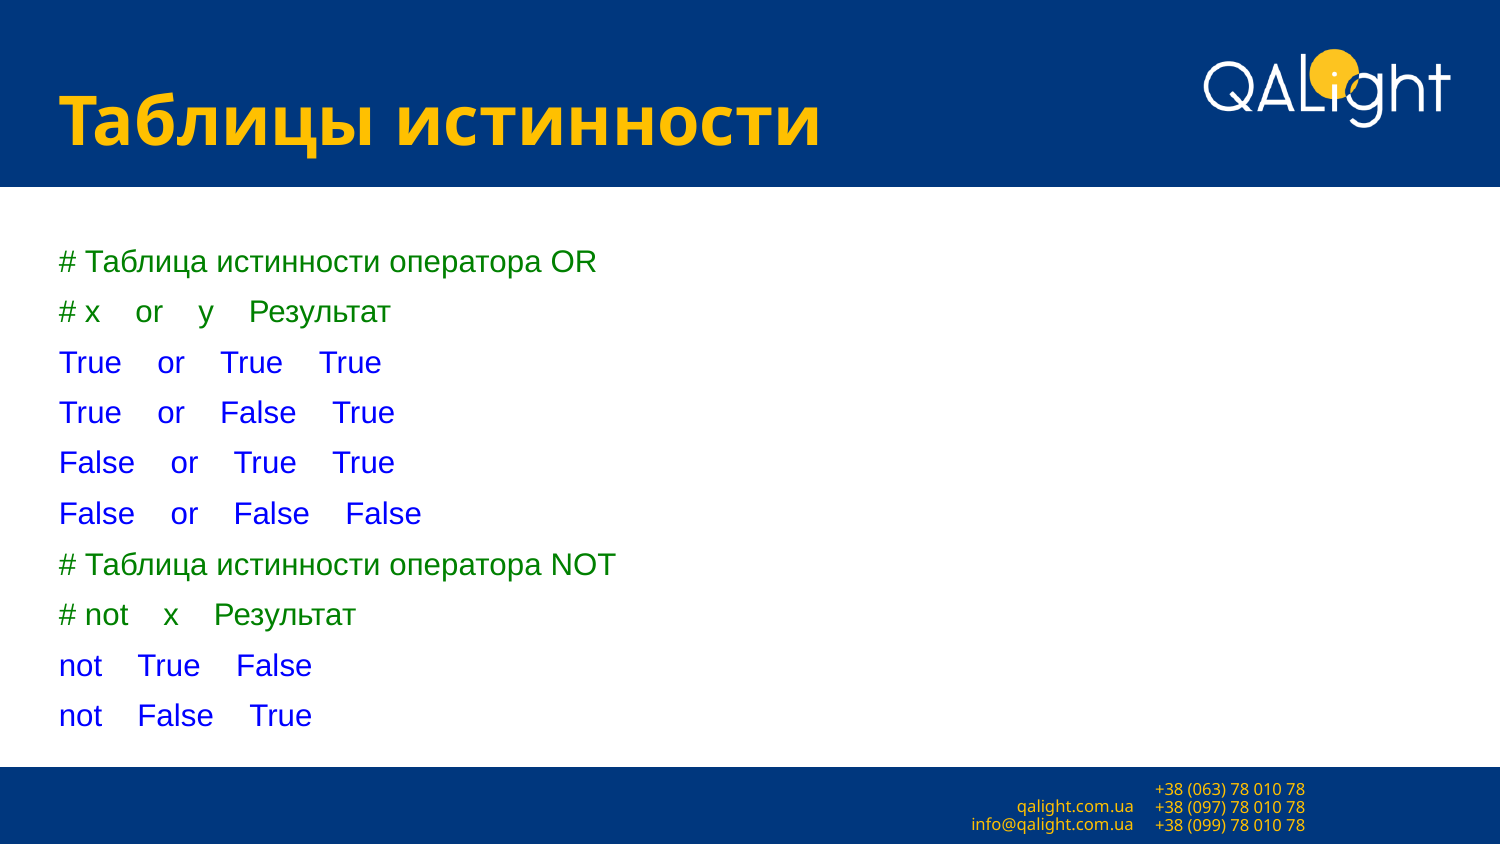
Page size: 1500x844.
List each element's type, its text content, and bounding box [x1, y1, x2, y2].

picture [1200, 48, 1453, 130]
subtitle # Таблица истинности оператора OR # x or y Результат True or True True True or False True False or True True False or False False # Таблица истинности оператора NOT # not x Результат not True False not False True [47, 216, 1448, 763]
title Таблицы истинности [47, 15, 1187, 172]
